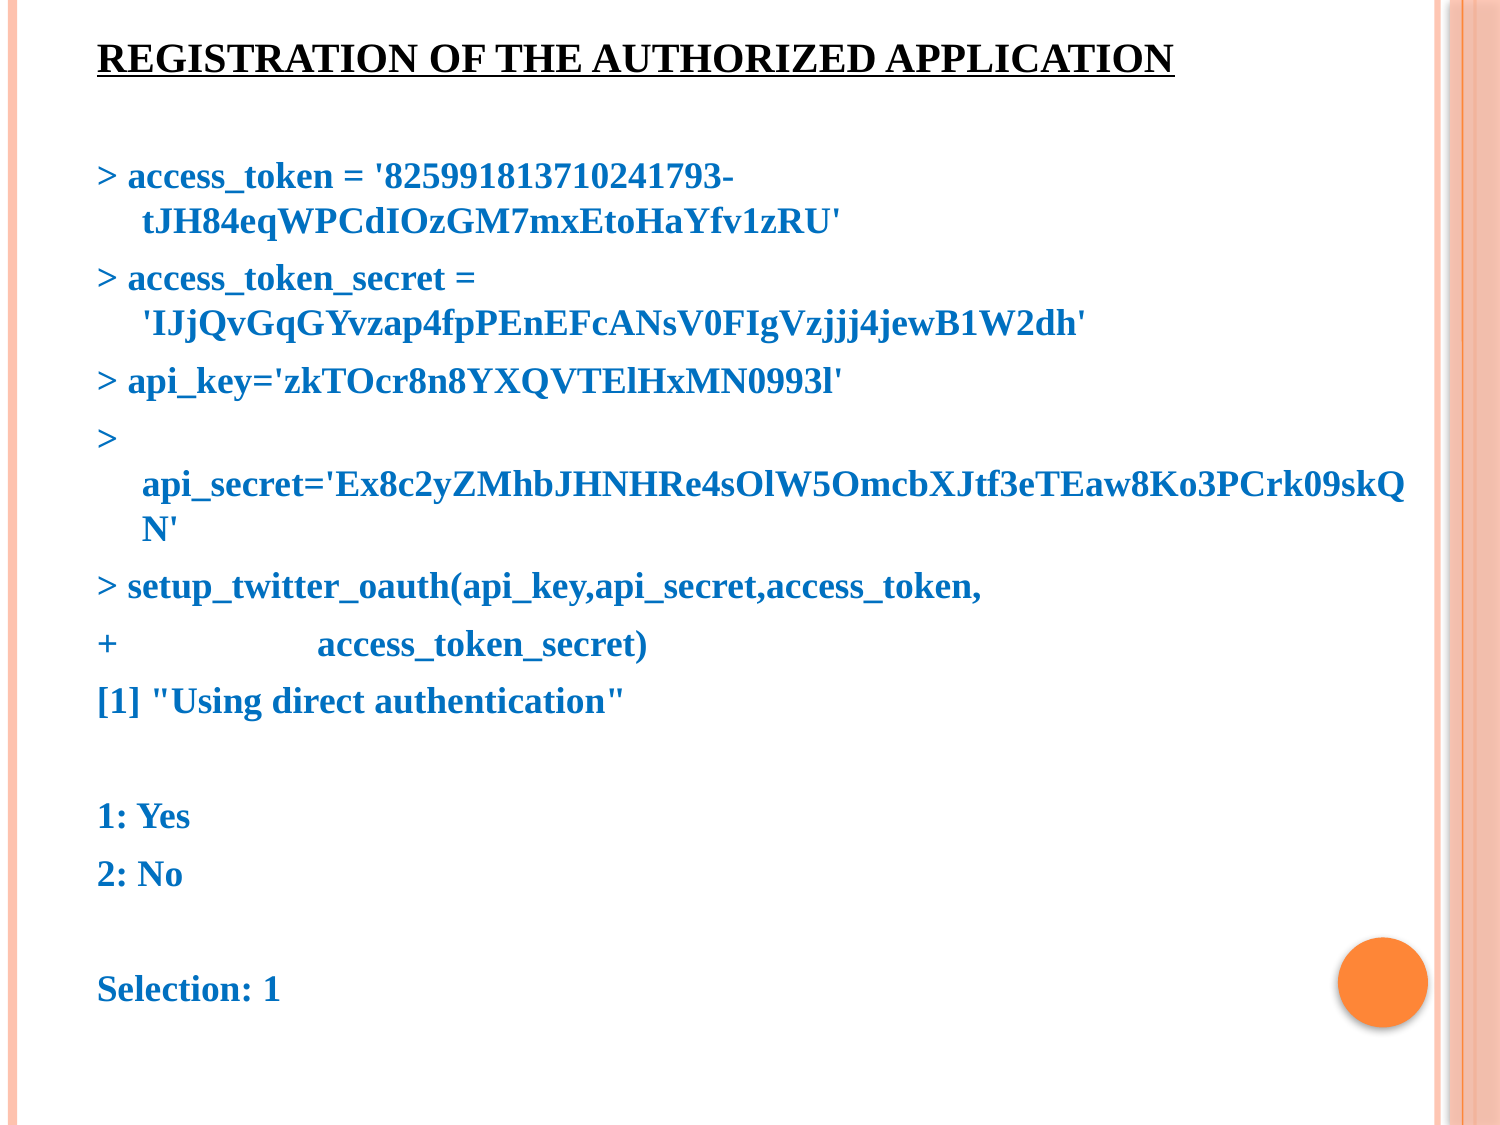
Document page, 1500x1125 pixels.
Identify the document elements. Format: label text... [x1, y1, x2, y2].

list REGISTRATION OF THE AUTHORIZED APPLICATION > access_token = '825991813710241793-tJH84eqWPCdIOzGM7mxEtoHaYfv1zRU' > access_token_secret = 'IJjQvGqGYvzap4fpPEnEFcANsV0FIgVzjjj4jewB1W2dh' > api_key='zkTOcr8n8YXQVTElHxMN0993l' > api_secret='Ex8c2yZMhbJHNHRe4sOlW5OmcbXJtf3eTEaw8Ko3PCrk09skQN' > setup_twitter_oauth(api_key,api_secret,access_token, + access_token_secret) [1] "Using direct authentication" 1: Yes 2: No Selection: 1 [82, 23, 1437, 997]
